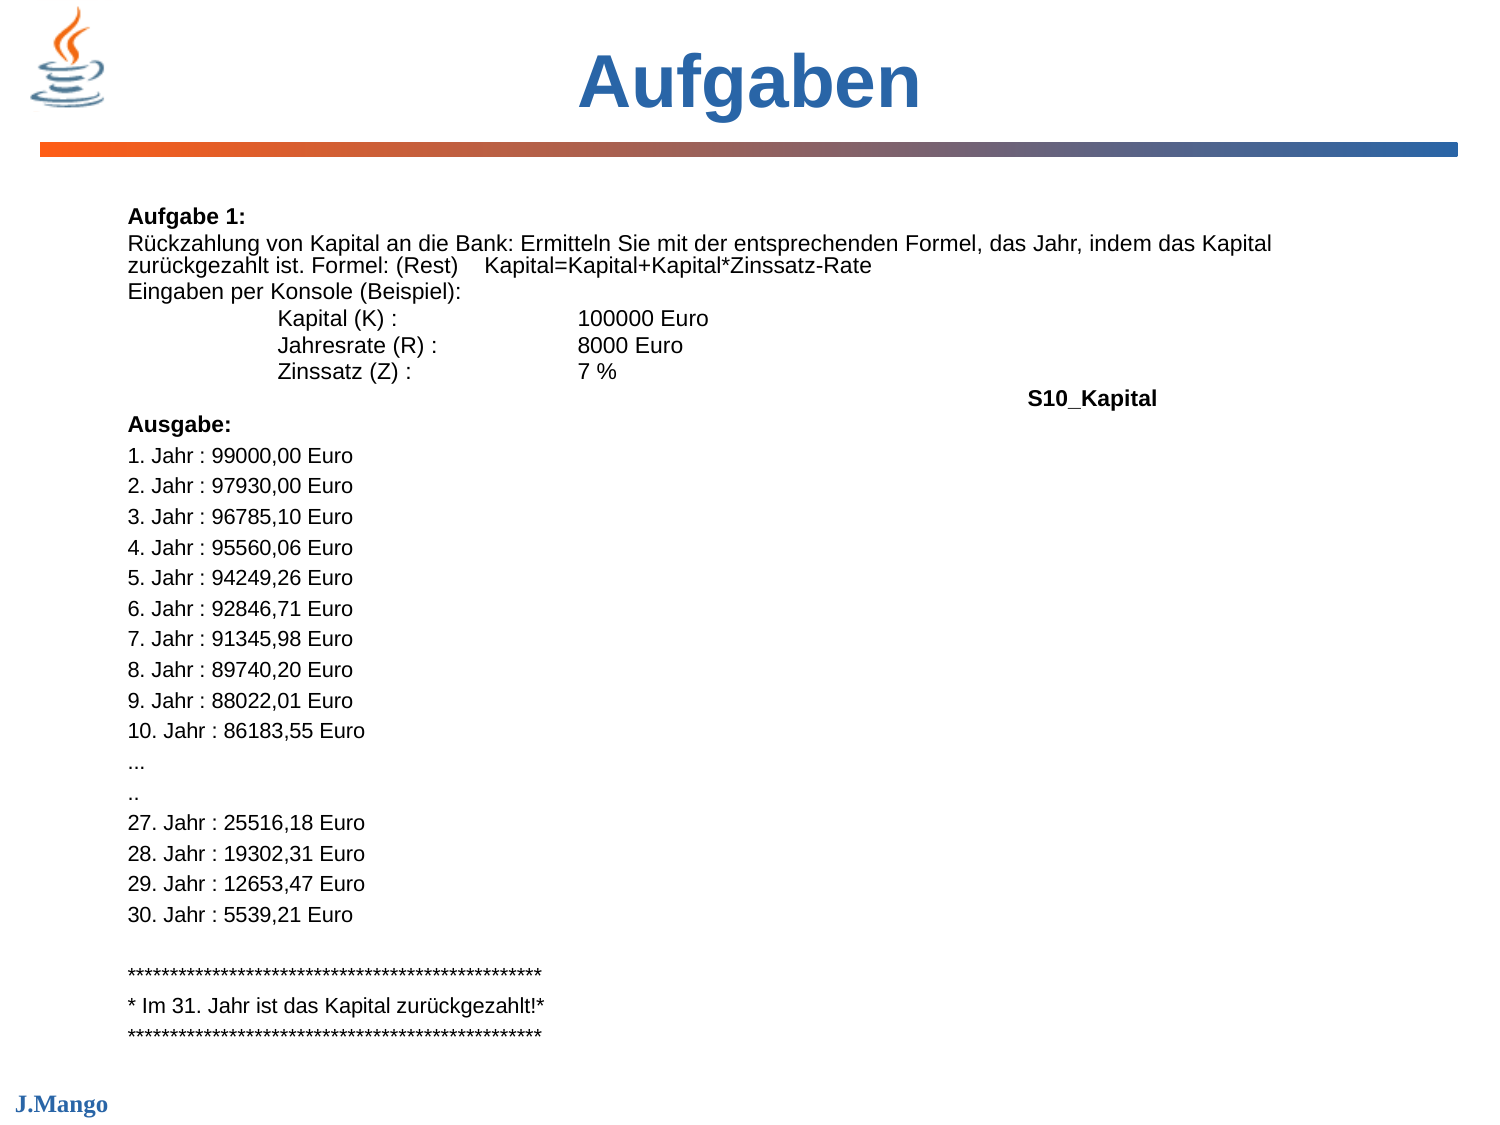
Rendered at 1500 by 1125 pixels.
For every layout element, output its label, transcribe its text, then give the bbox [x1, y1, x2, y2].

picture [29, 0, 112, 112]
list Aufgabe 1: Rückzahlung von Kapital an die Bank: Ermitteln Sie mit der entsprechenden Formel, das Jahr, indem das Kapital zurückgezahlt ist. Formel: (Rest) Kapital=Kapital+Kapital*Zinssatz-Rate Eingaben per Konsole (Beispiel): Kapital (K) : 100000 Euro Jahresrate (R) : 8000 Euro Zinssatz (Z) : 7 % S10_Kapital Ausgabe: 1. Jahr : 99000,00 Euro 2. Jahr : 97930,00 Euro 3. Jahr : 96785,10 Euro 4. Jahr : 95560,06 Euro 5. Jahr : 94249,26 Euro 6. Jahr : 92846,71 Euro 7. Jahr : 91345,98 Euro 8. Jahr : 89740,20 Euro 9. Jahr : 88022,01 Euro 10. Jahr : 86183,55 Euro ... .. 27. Jahr : 25516,18 Euro 28. Jahr : 19302,31 Euro 29. Jahr : 12653,47 Euro 30. Jahr : 5539,21 Euro ************************************************* * Im 31. Jahr ist das Kapital zurückgezahlt!* ************************************************* [112, 199, 1388, 1070]
title Aufgaben [112, 0, 1388, 155]
